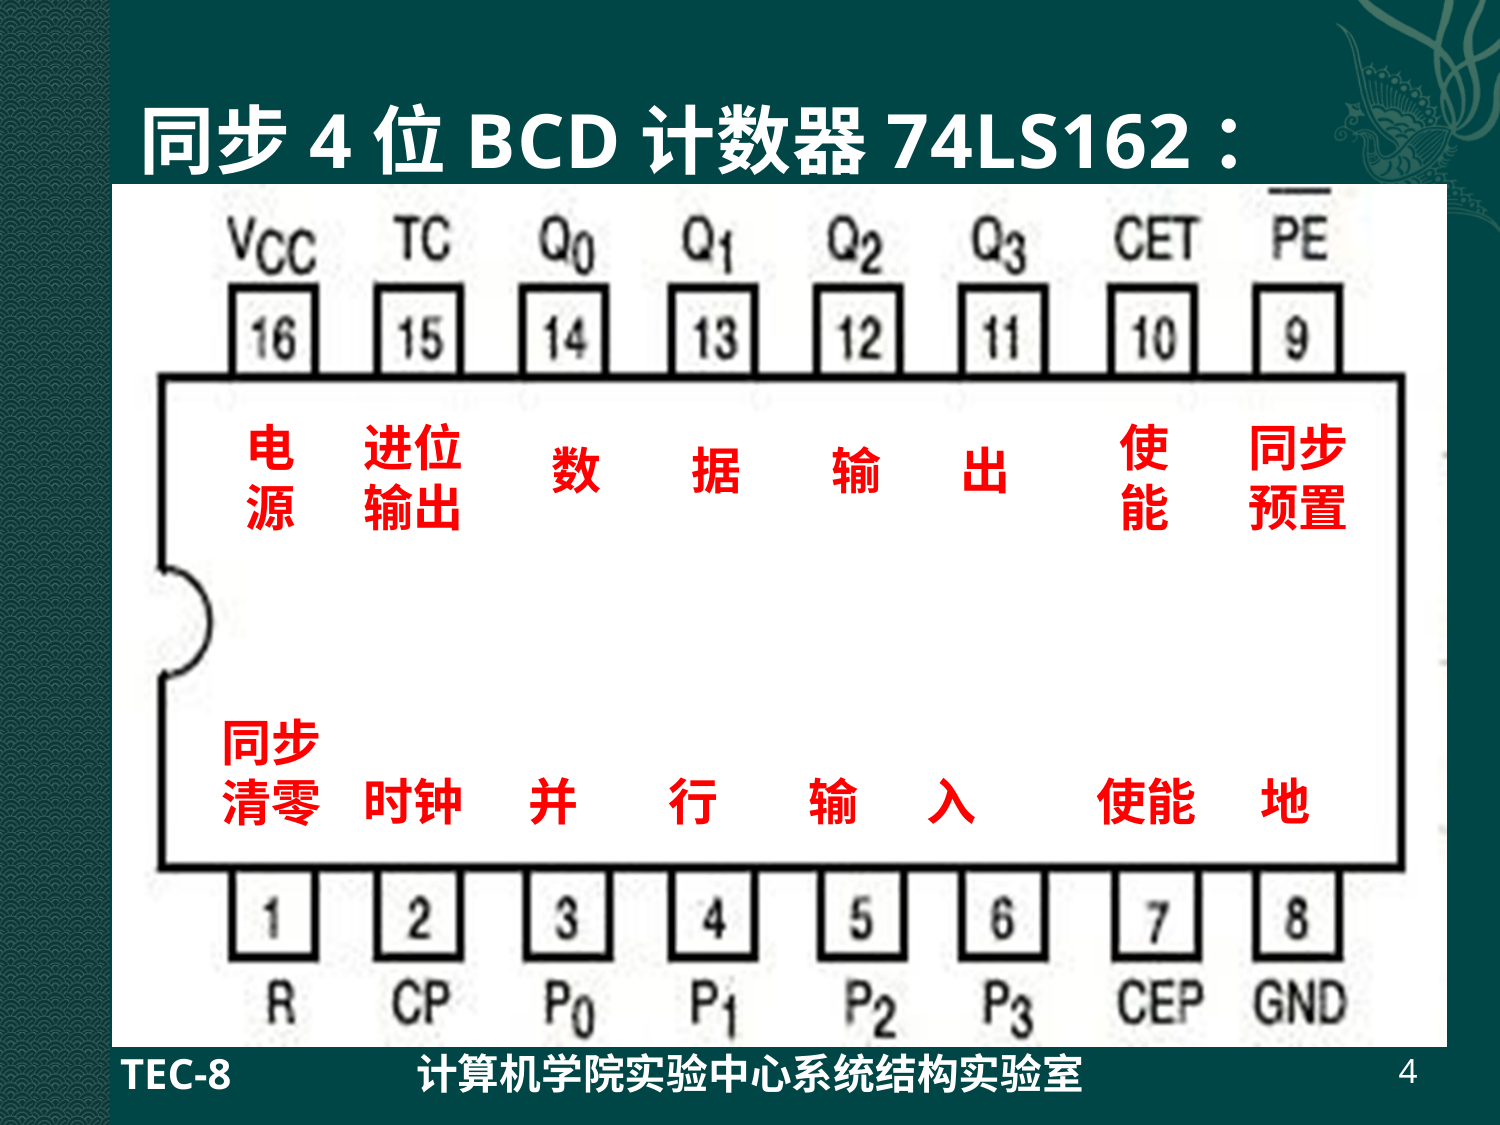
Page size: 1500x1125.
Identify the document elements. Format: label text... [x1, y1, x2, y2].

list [111, 183, 1448, 1048]
picture [0, 0, 110, 1125]
footer 计算机学院实验中心系统结构实验室 [76, 1042, 1074, 1103]
title 同步4位BCD计数器74LS162： [75, 45, 1351, 233]
slide_number 4 [1074, 1077, 1425, 1103]
